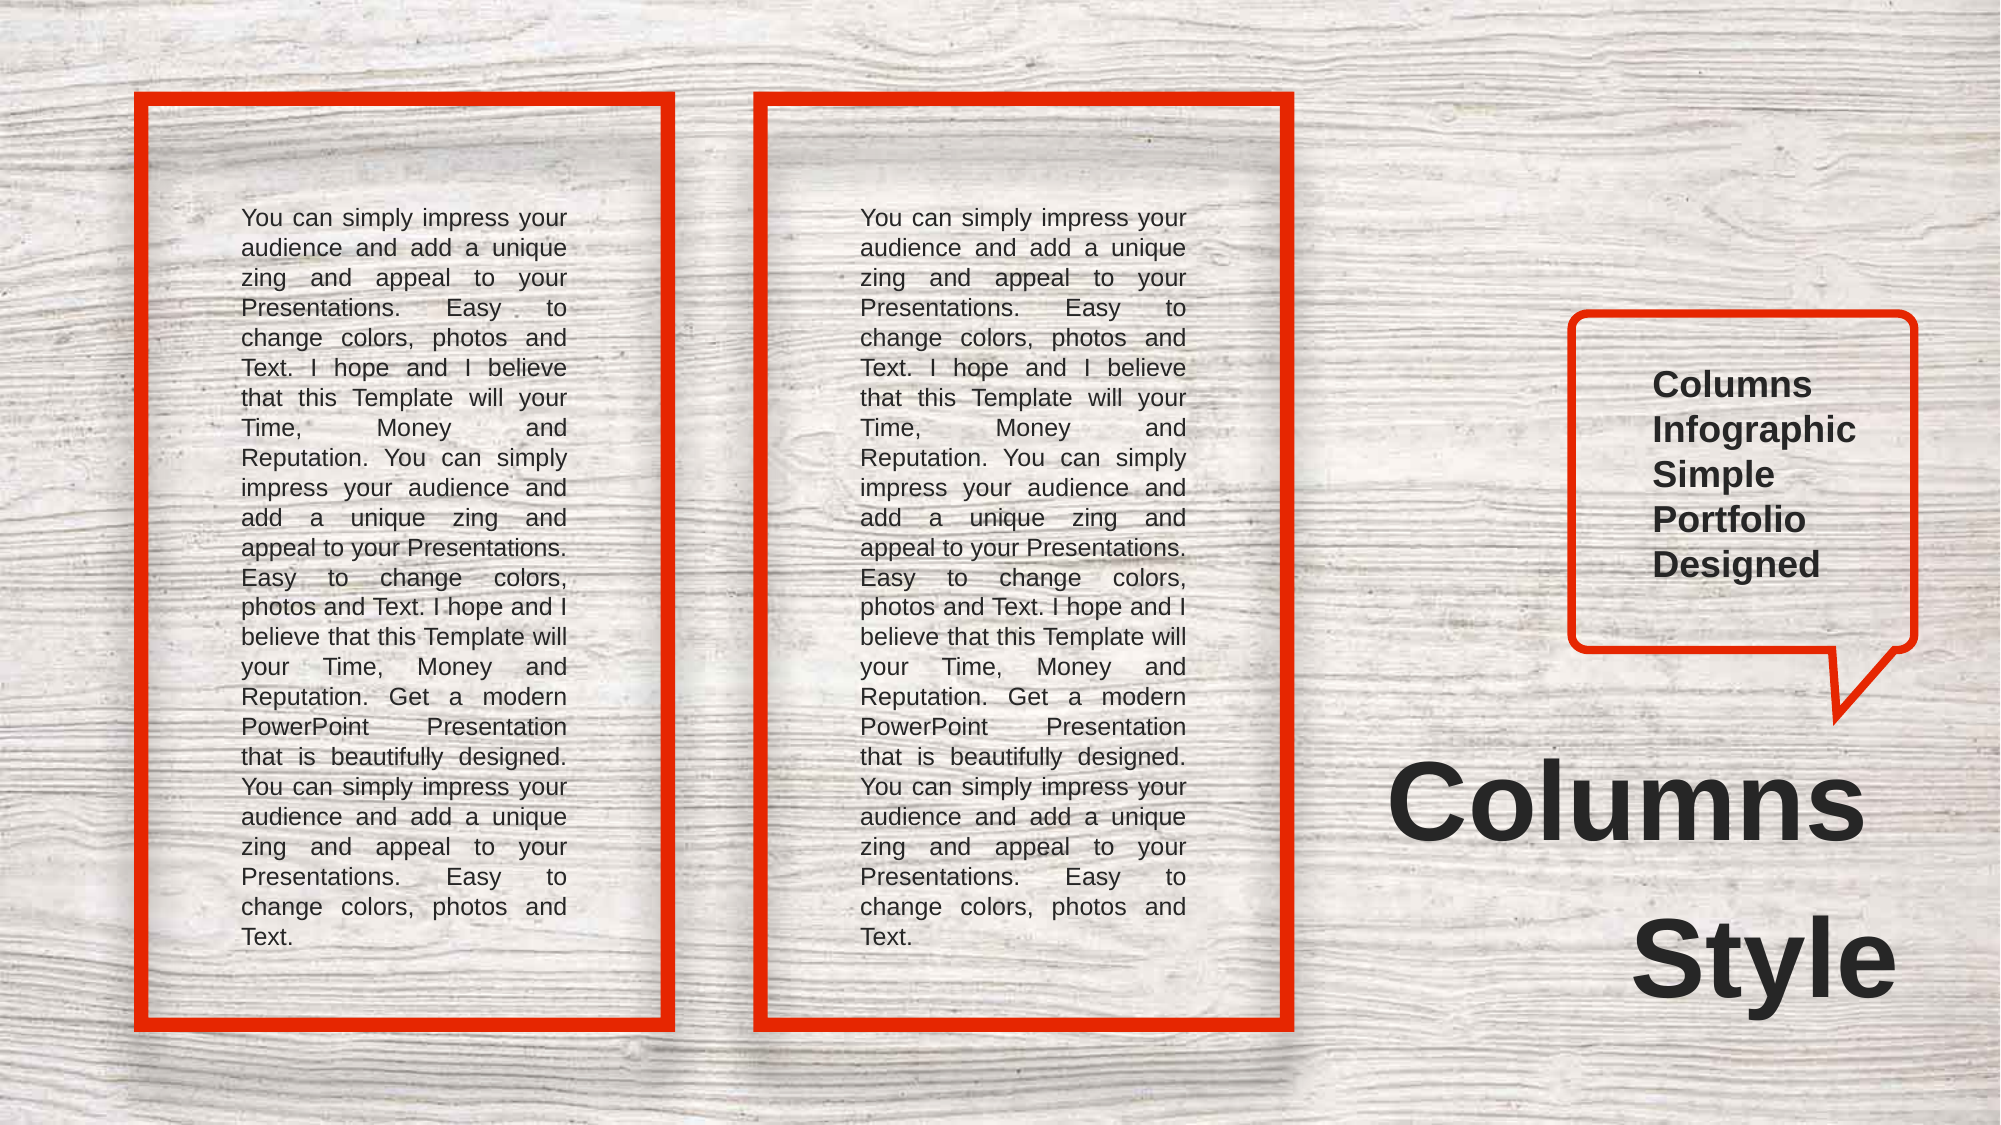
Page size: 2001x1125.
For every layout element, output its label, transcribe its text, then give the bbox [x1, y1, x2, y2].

text_box Columns Style [1259, 716, 1915, 1032]
text_box [752, 91, 1295, 1033]
text_box [133, 91, 676, 1033]
picture [0, 0, 2001, 1125]
text_box You can simply impress your audience and add a unique zing and appeal to your Presentations. Easy to change colors, photos and Text. I hope and I believe that this Template will your Time, Money and Reputation. You can simply impress your audience and add a unique zing and appeal to your Presentations. Easy to change colors, photos and Text. I hope and I believe that this Template will your Time, Money and Reputation. Get a modern PowerPoint Presentation that is beautifully designed. You can simply impress your audience and add a unique zing and appeal to your Presentations. Easy to change colors, photos and Text. [845, 194, 1203, 958]
text_box [1570, 312, 1916, 719]
text_box Columns Infographic Simple Portfolio Designed [1637, 352, 1910, 593]
text_box You can simply impress your audience and add a unique zing and appeal to your Presentations. Easy to change colors, photos and Text. I hope and I believe that this Template will your Time, Money and Reputation. You can simply impress your audience and add a unique zing and appeal to your Presentations. Easy to change colors, photos and Text. I hope and I believe that this Template will your Time, Money and Reputation. Get a modern PowerPoint Presentation that is beautifully designed. You can simply impress your audience and add a unique zing and appeal to your Presentations. Easy to change colors, photos and Text. [226, 194, 583, 958]
